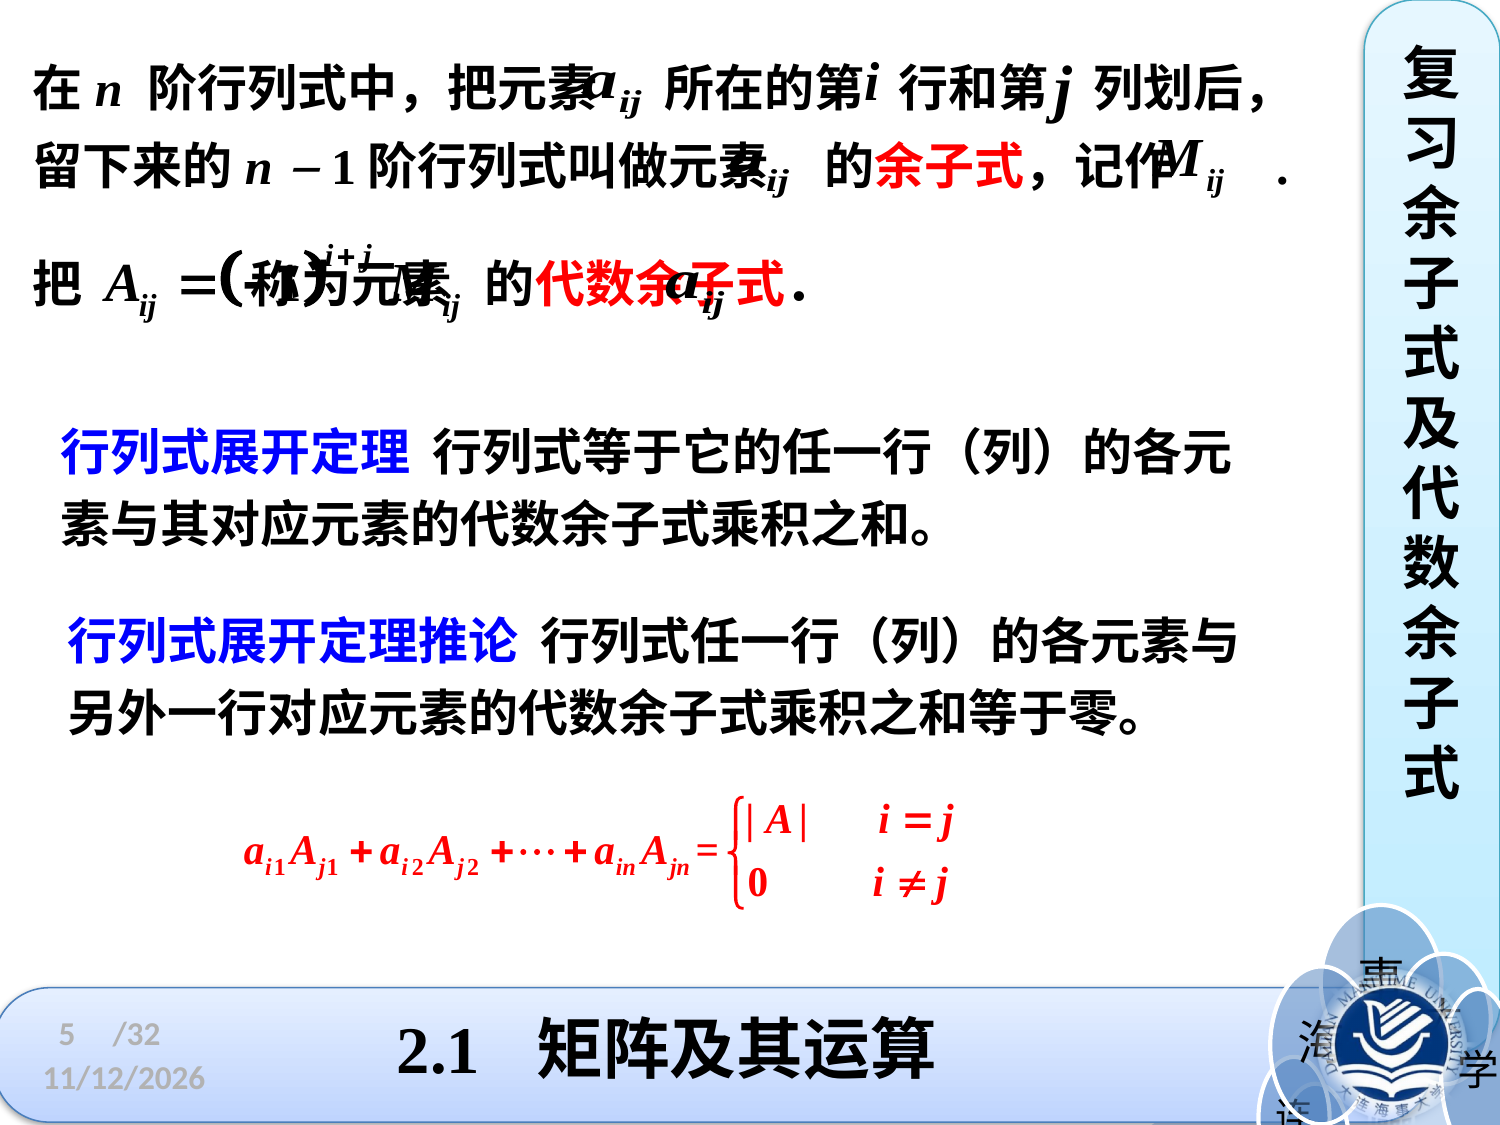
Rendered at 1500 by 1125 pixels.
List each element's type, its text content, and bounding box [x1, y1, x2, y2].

text_box 行列式展开定理 行列式等于它的任一行（列）的各元素与其对应元素的代数余子式乘积之和。 [45, 401, 1296, 560]
title 2.1 矩阵及其运算 [29, 999, 1305, 1094]
text_box 行列式展开定理推论 行列式任一行（列）的各元素与另外一行对应元素的代数余子式乘积之和等于零。 [53, 590, 1304, 749]
picture [1310, 960, 1481, 1114]
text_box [17, 231, 1294, 334]
slide_number 5 [5, 1001, 91, 1062]
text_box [238, 786, 962, 918]
footer /32 [91, 1001, 197, 1062]
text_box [17, 30, 1319, 209]
subtitle 复习余子式及代数余子式 [1387, 28, 1471, 917]
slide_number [27, 1045, 378, 1106]
